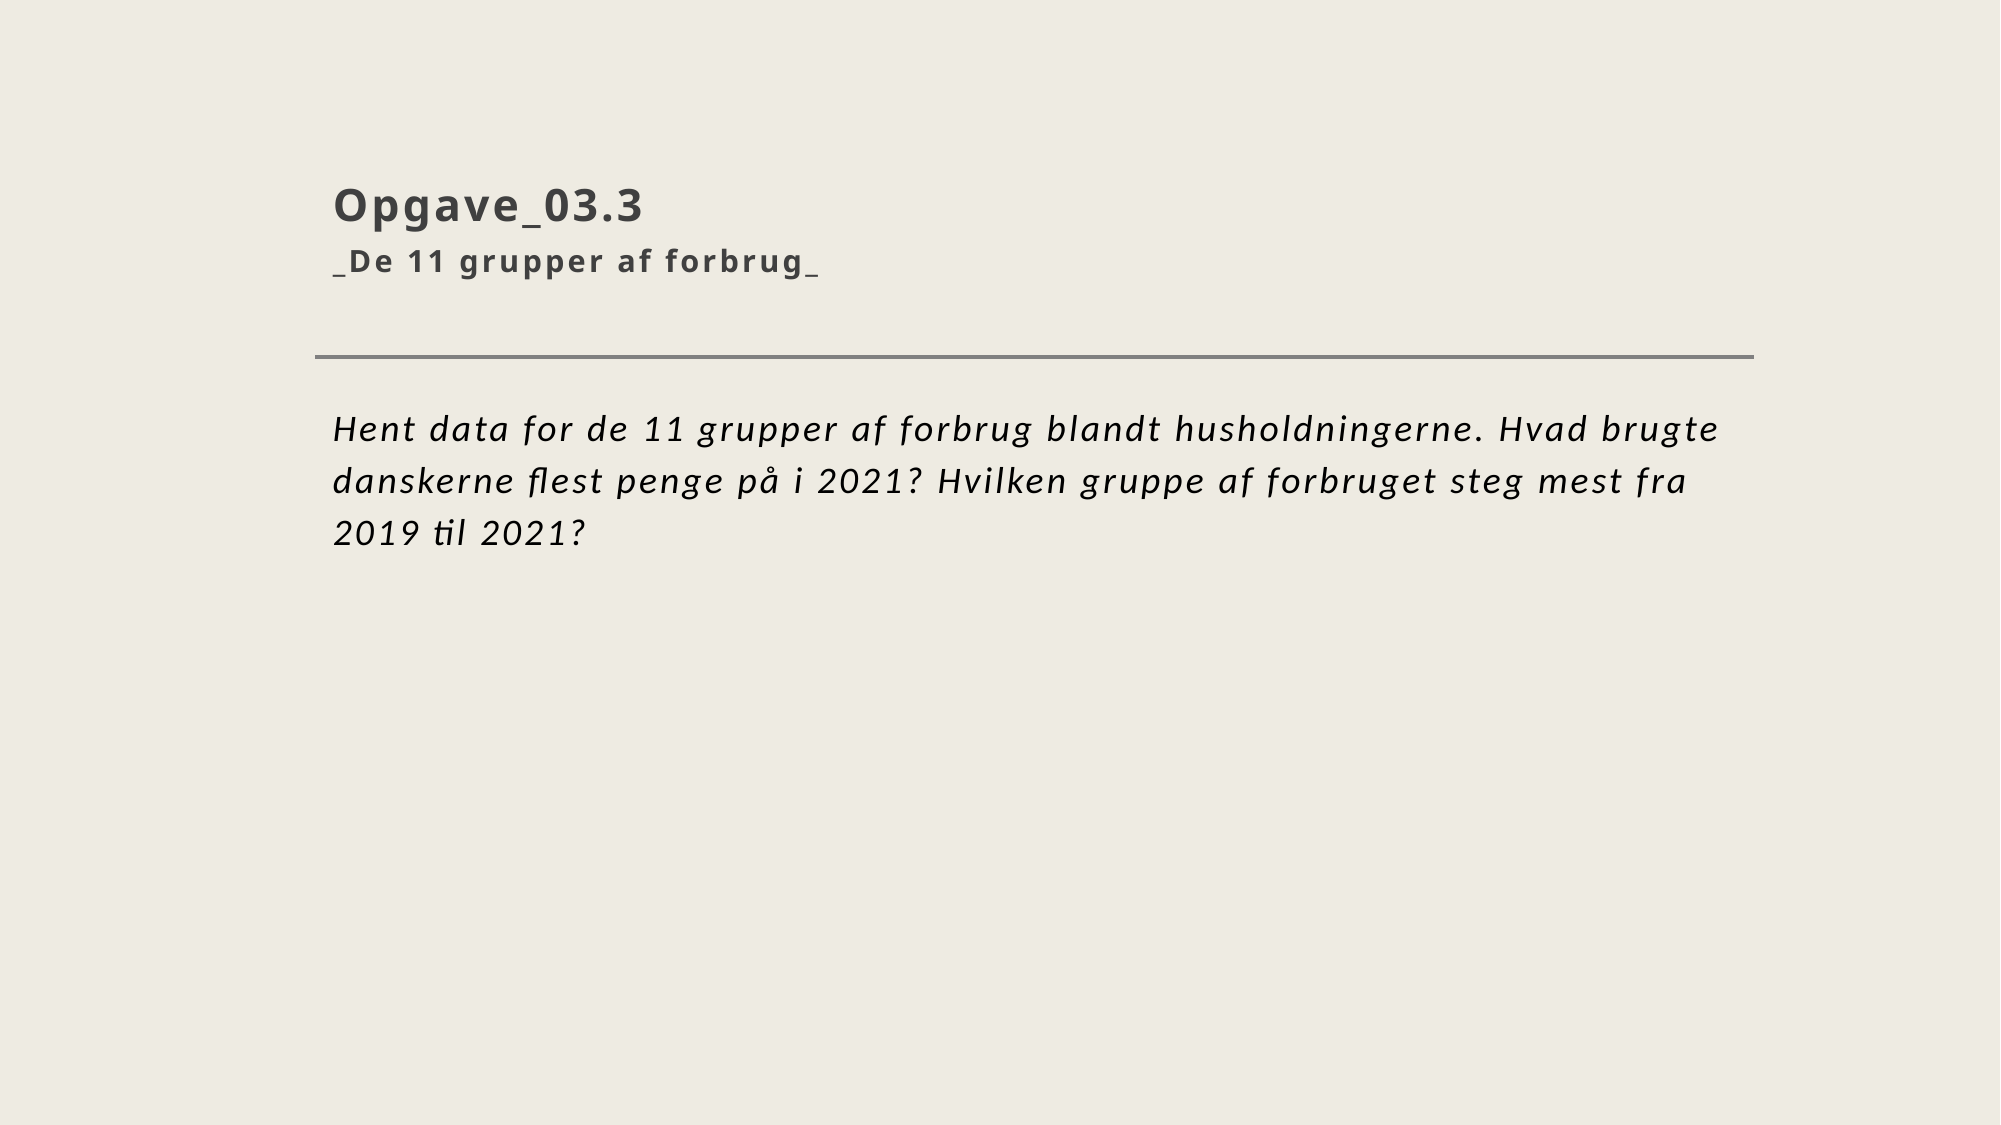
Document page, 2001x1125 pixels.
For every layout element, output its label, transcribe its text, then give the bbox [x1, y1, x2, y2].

list Hent data for de 11 grupper af forbrug blandt husholdningerne. Hvad brugte danskerne flest penge på i 2021? Hvilken gruppe af forbruget steg mest fra 2019 til 2021? [315, 379, 1754, 979]
title Opgave_03.3 _De 11 grupper af forbrug_ [315, 72, 1754, 294]
